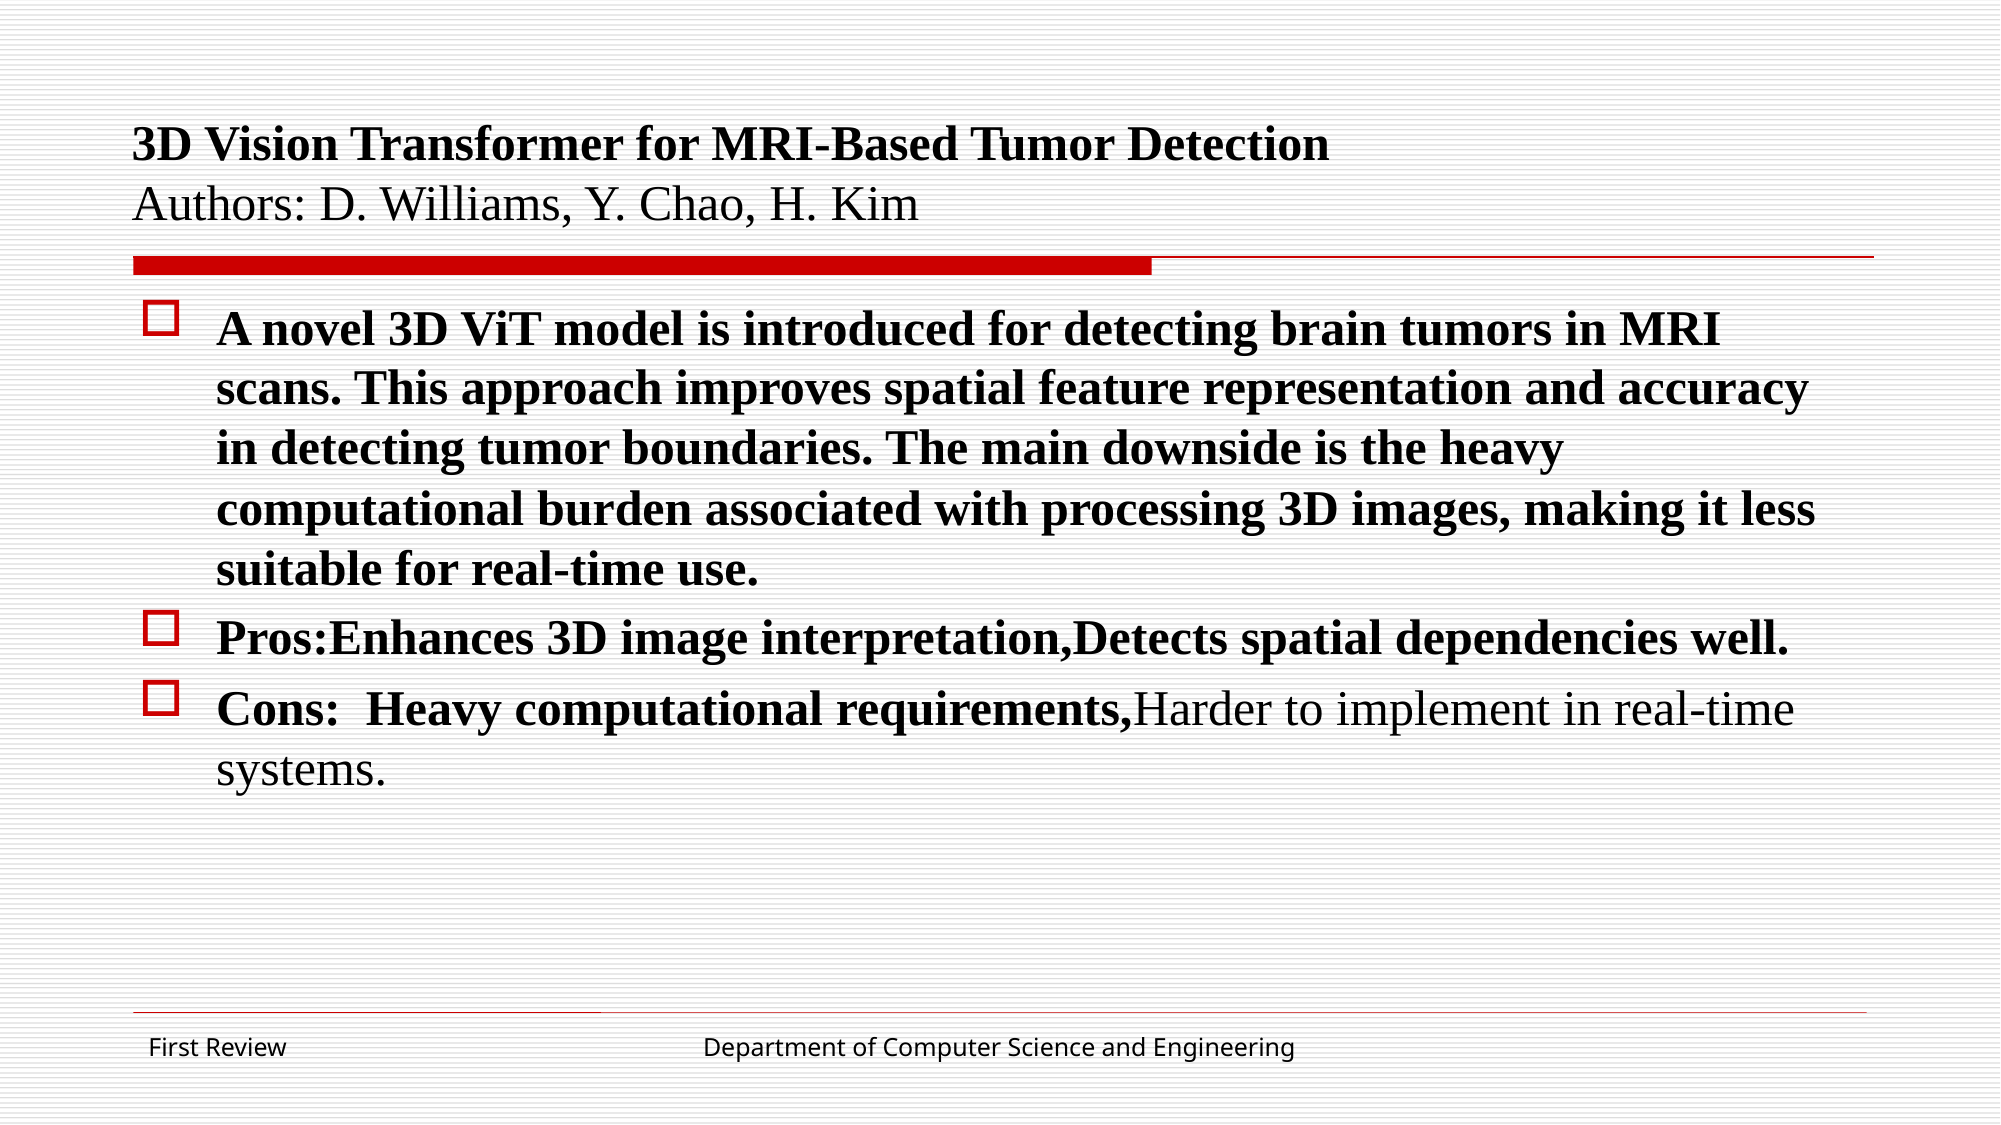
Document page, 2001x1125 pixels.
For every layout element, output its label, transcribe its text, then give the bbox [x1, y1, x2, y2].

title 3D Vision Transformer for MRI-Based Tumor Detection Authors: D. Williams, Y. Chao, H. Kim [116, 38, 1867, 238]
picture [0, 0, 2001, 1125]
footer Department of Computer Science and Engineering [683, 1024, 1317, 1103]
slide_number First Review [133, 1024, 567, 1103]
list A novel 3D ViT model is introduced for detecting brain tumors in MRI scans. This approach improves spatial feature representation and accuracy in detecting tumor boundaries. The main downside is the heavy computational burden associated with processing 3D images, making it less suitable for real-time use. Pros:Enhances 3D image interpretation,Detects spatial dependencies well. Cons: Heavy computational requirements,Harder to implement in real-time systems. [123, 287, 1874, 988]
slide_number [1433, 1024, 1867, 1103]
